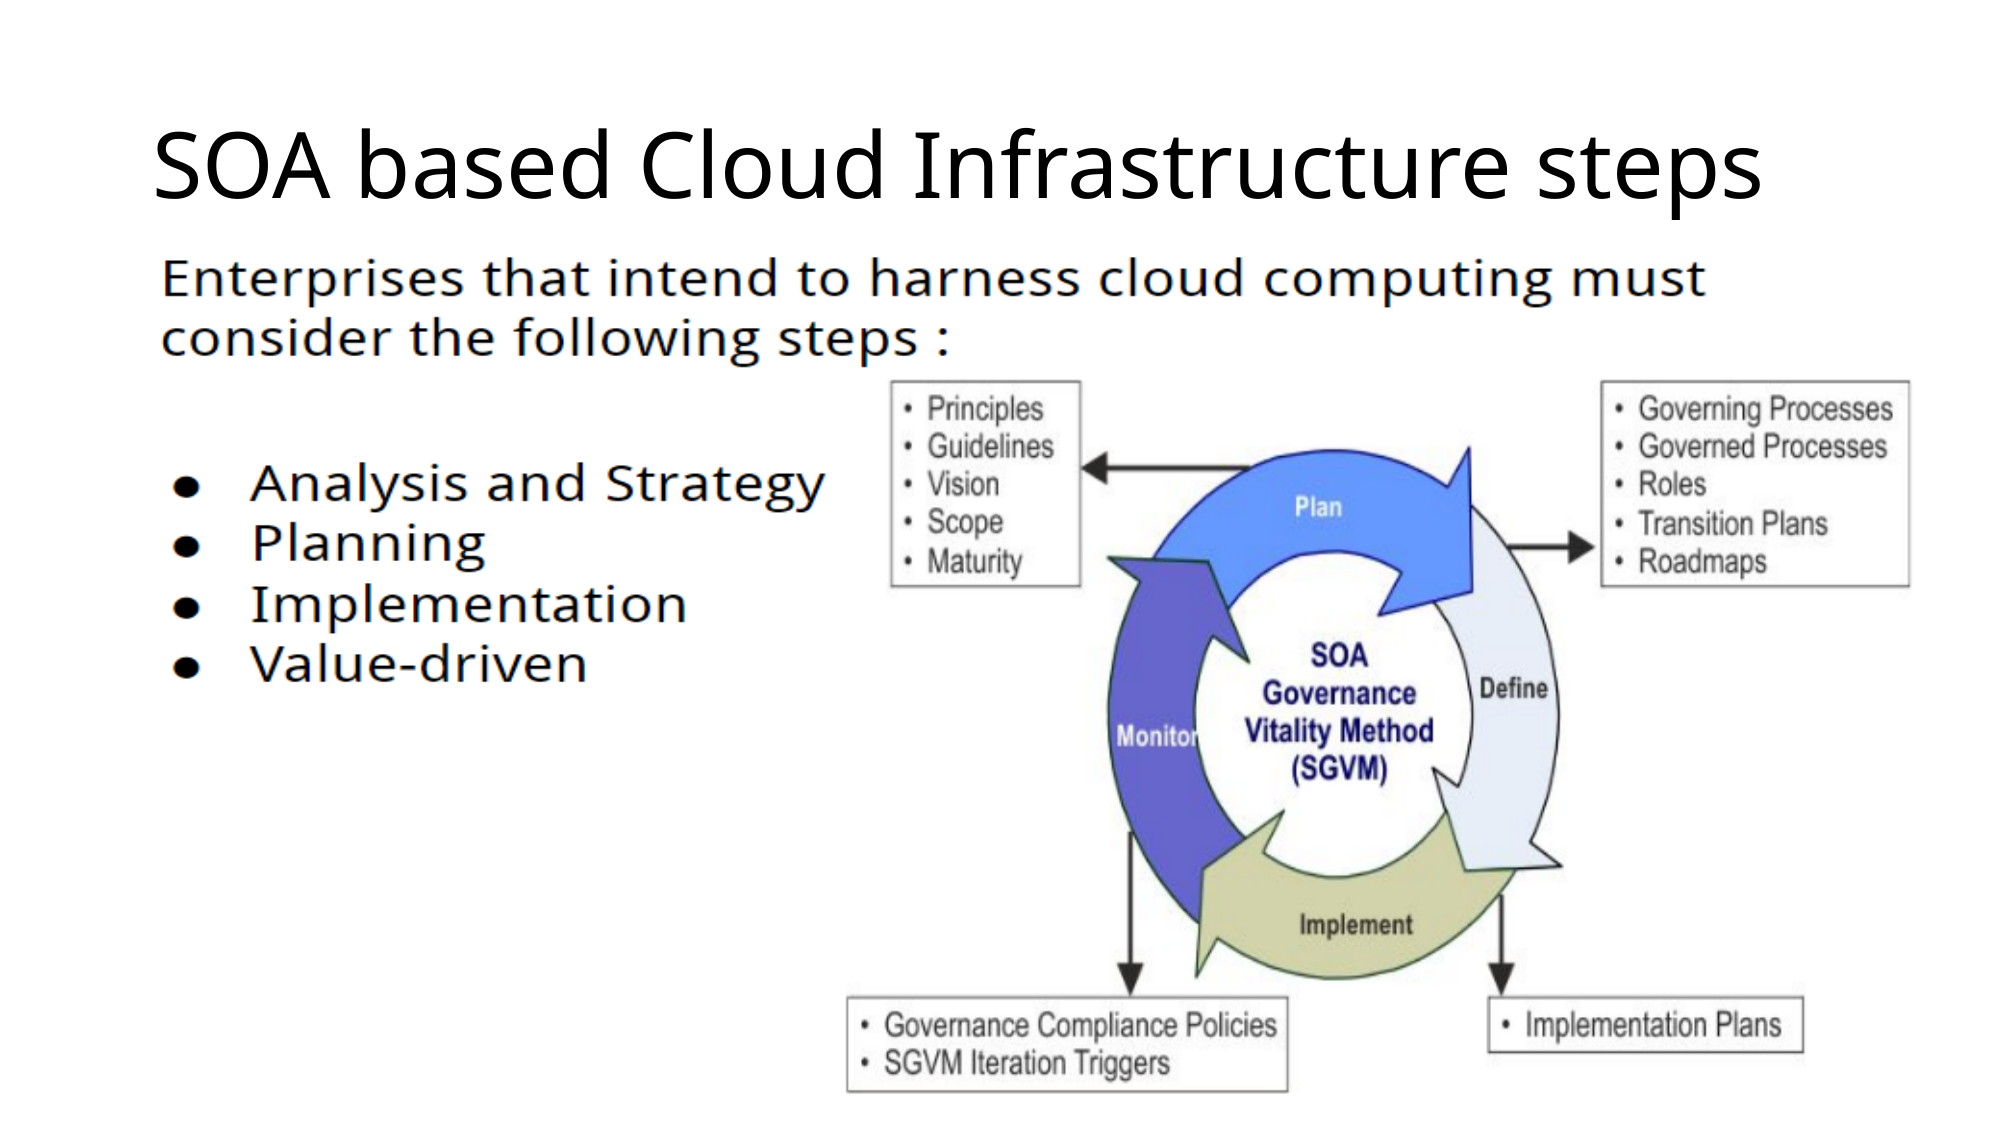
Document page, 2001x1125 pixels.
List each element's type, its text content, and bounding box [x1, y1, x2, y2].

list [137, 235, 1918, 1105]
title SOA based Cloud Infrastructure steps [137, 59, 1863, 235]
